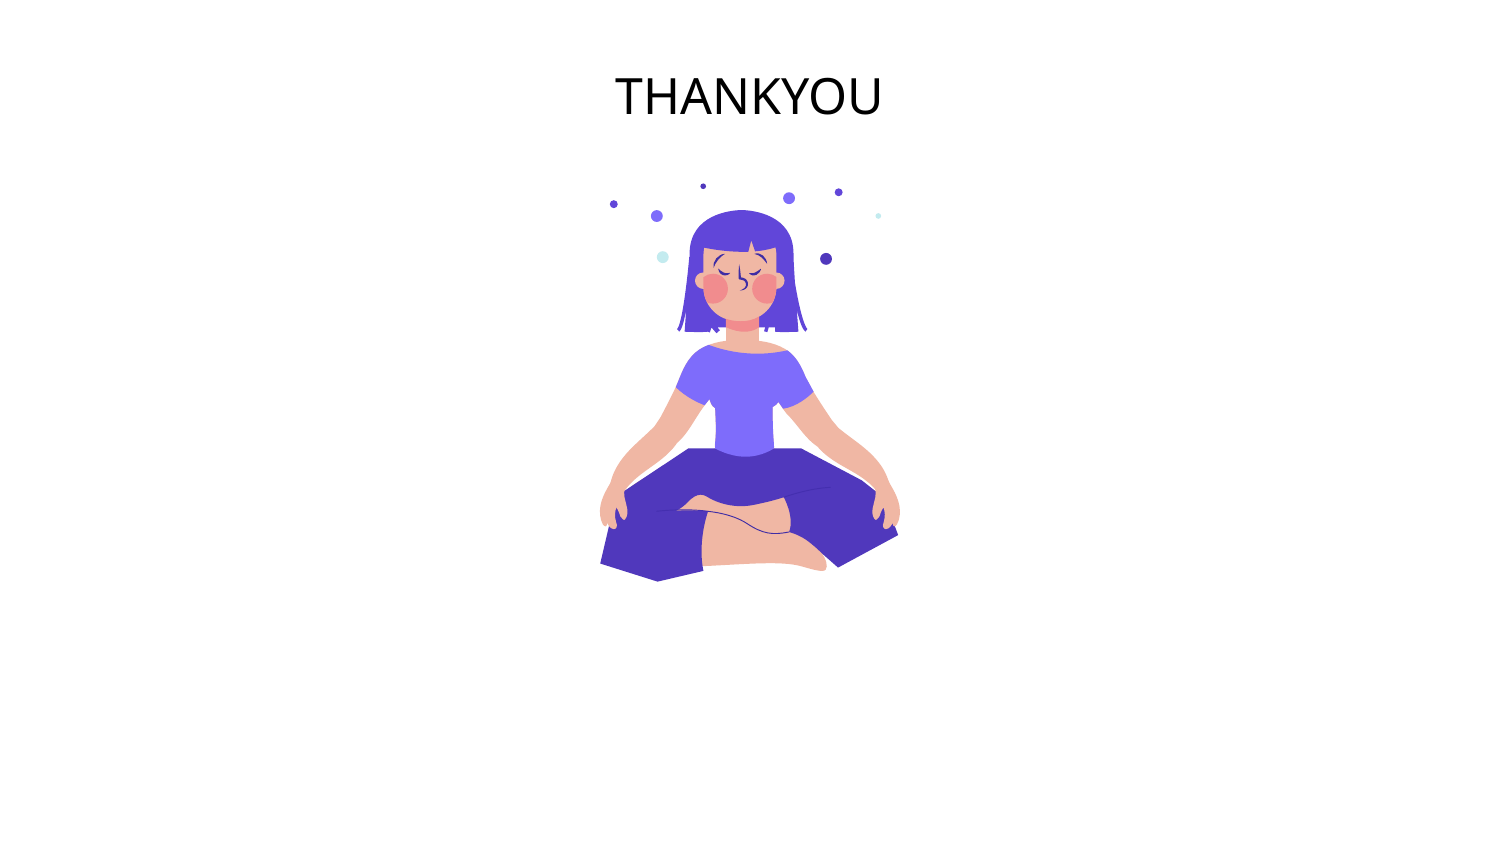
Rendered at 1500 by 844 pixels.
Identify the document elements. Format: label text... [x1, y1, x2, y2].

title THANKYOU [75, 67, 1425, 122]
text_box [599, 183, 901, 582]
